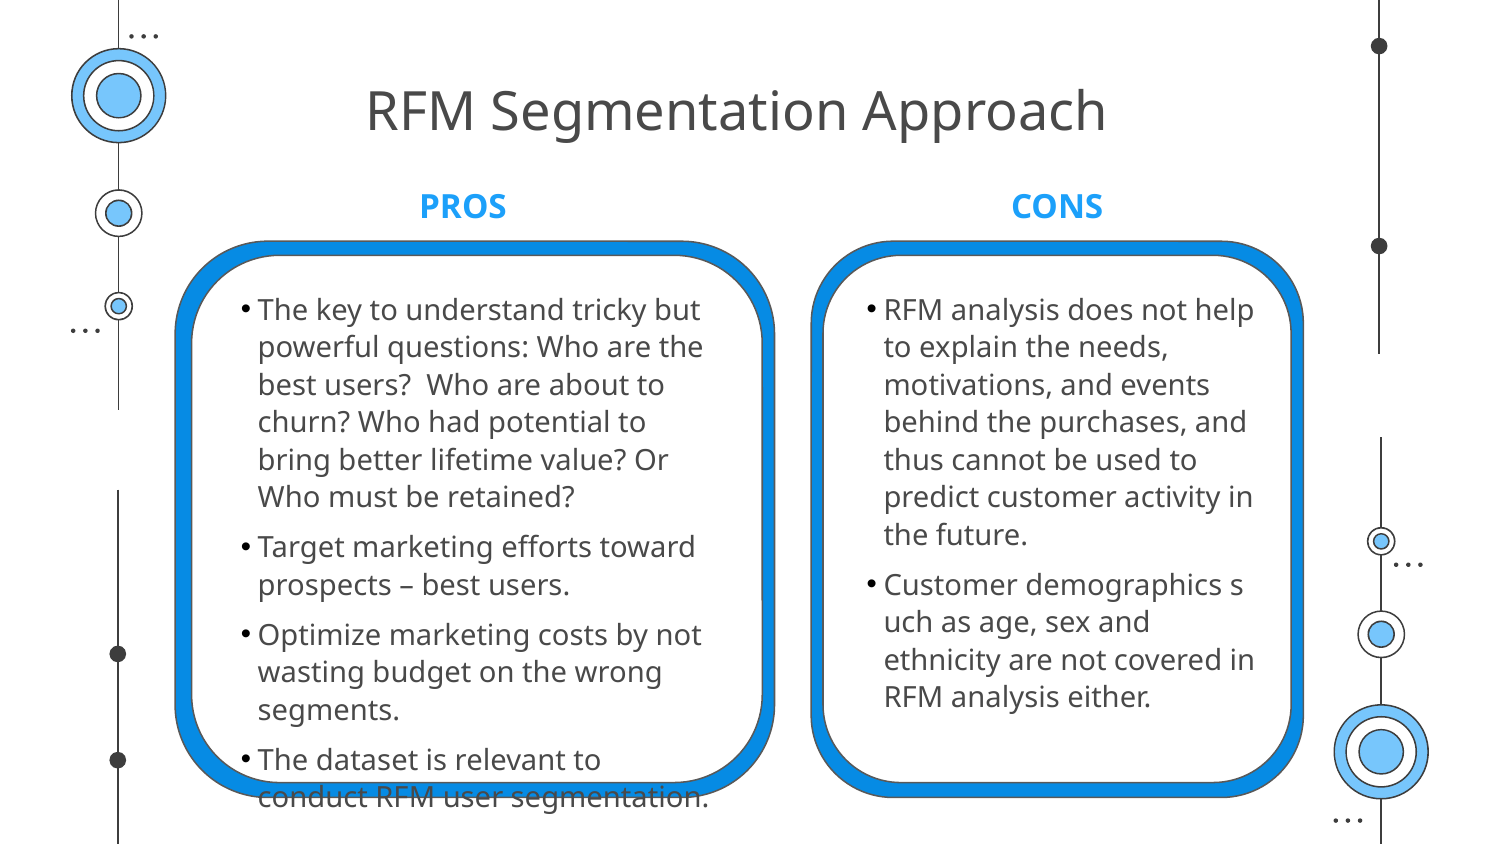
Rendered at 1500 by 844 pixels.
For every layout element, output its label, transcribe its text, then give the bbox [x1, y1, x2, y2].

text_box [811, 241, 1304, 798]
text_box The key to understand tricky but powerful questions: Who are the best users? Who are about to churn? Who had potential to bring better lifetime value? Or Who must be retained? Target marketing efforts toward prospects – best users. Optimize marketing costs by not wasting budget on the wrong segments. The dataset is relevant to conduct RFM user segmentation. [225, 273, 728, 748]
title RFM Segmentation Approach [283, 61, 1191, 152]
text_box RFM analysis does not help to explain the needs, motivations, and events behind the purchases, and thus cannot be used to predict customer activity in the future. Customer demographics such as age, sex and ethnicity are not covered in RFM analysis either. [851, 273, 1274, 688]
text_box [191, 255, 763, 783]
subtitle PROS [369, 170, 557, 256]
text_box [175, 241, 775, 798]
text_box CONS [963, 170, 1151, 256]
text_box [822, 255, 1292, 783]
